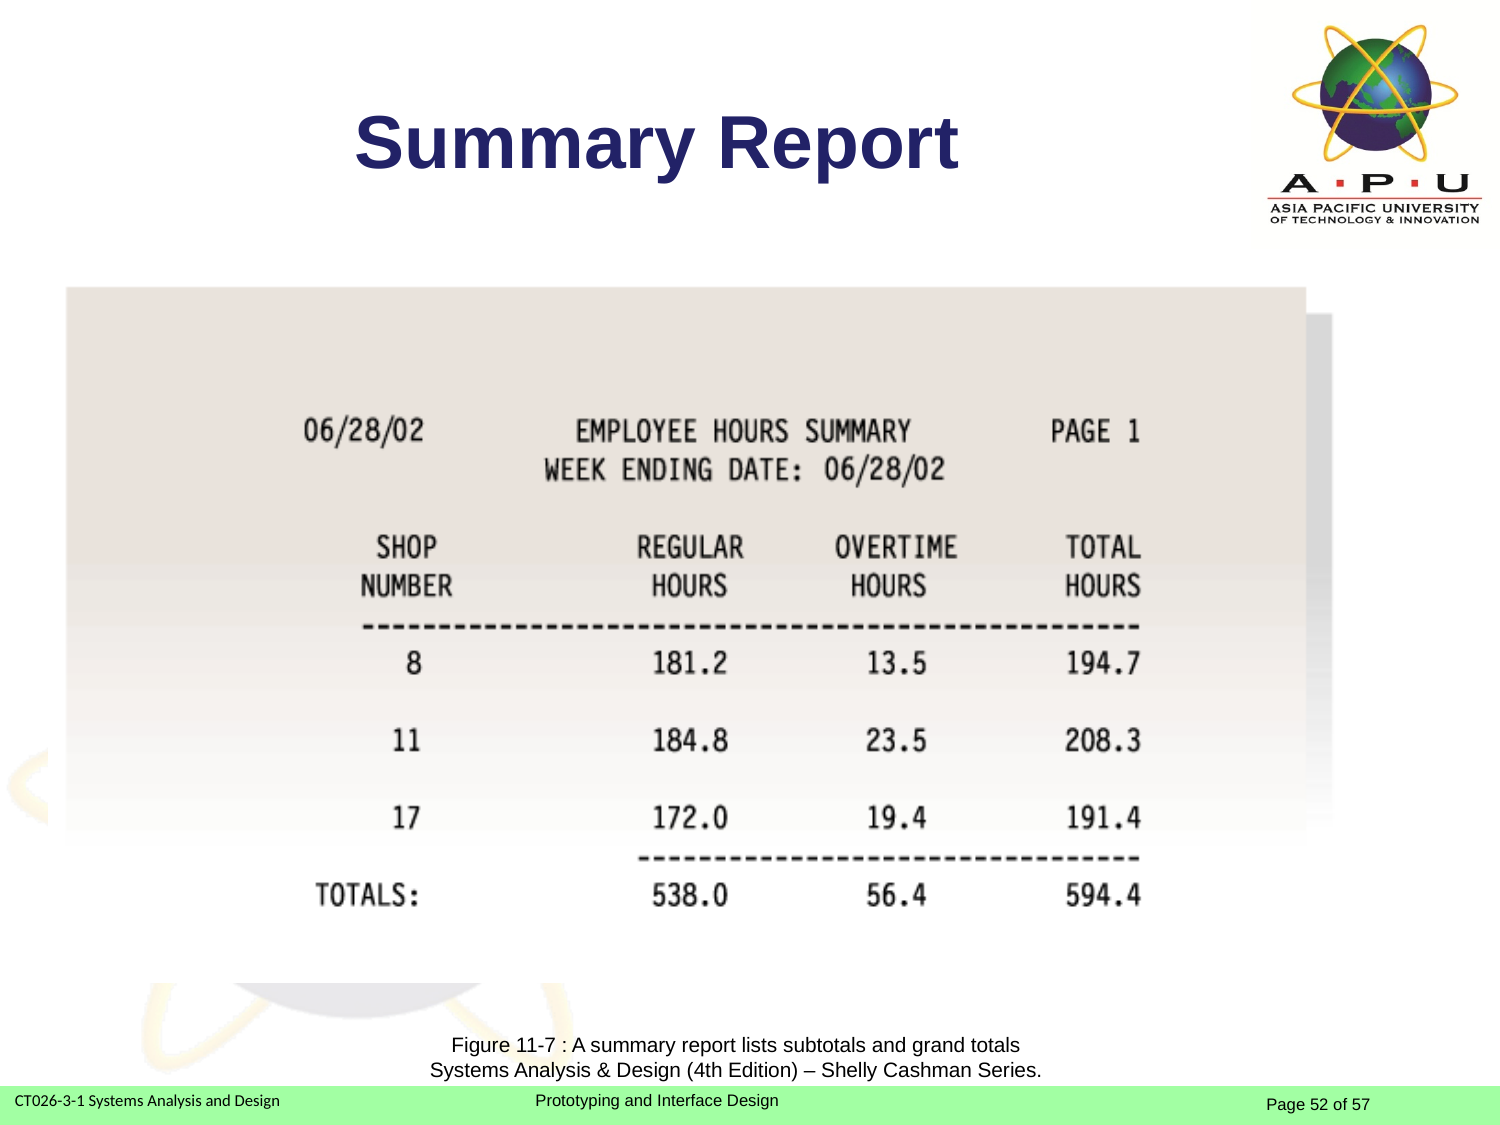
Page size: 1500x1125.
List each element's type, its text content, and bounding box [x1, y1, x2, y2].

text_box Figure 11-7 : A summary report lists subtotals and grand totals Systems Analysis & Design (4th Edition) – Shelly Cashman Series. [298, 1024, 1174, 1090]
picture [1251, 0, 1500, 249]
picture [47, 260, 1347, 984]
title Summary Report [79, 45, 1235, 233]
